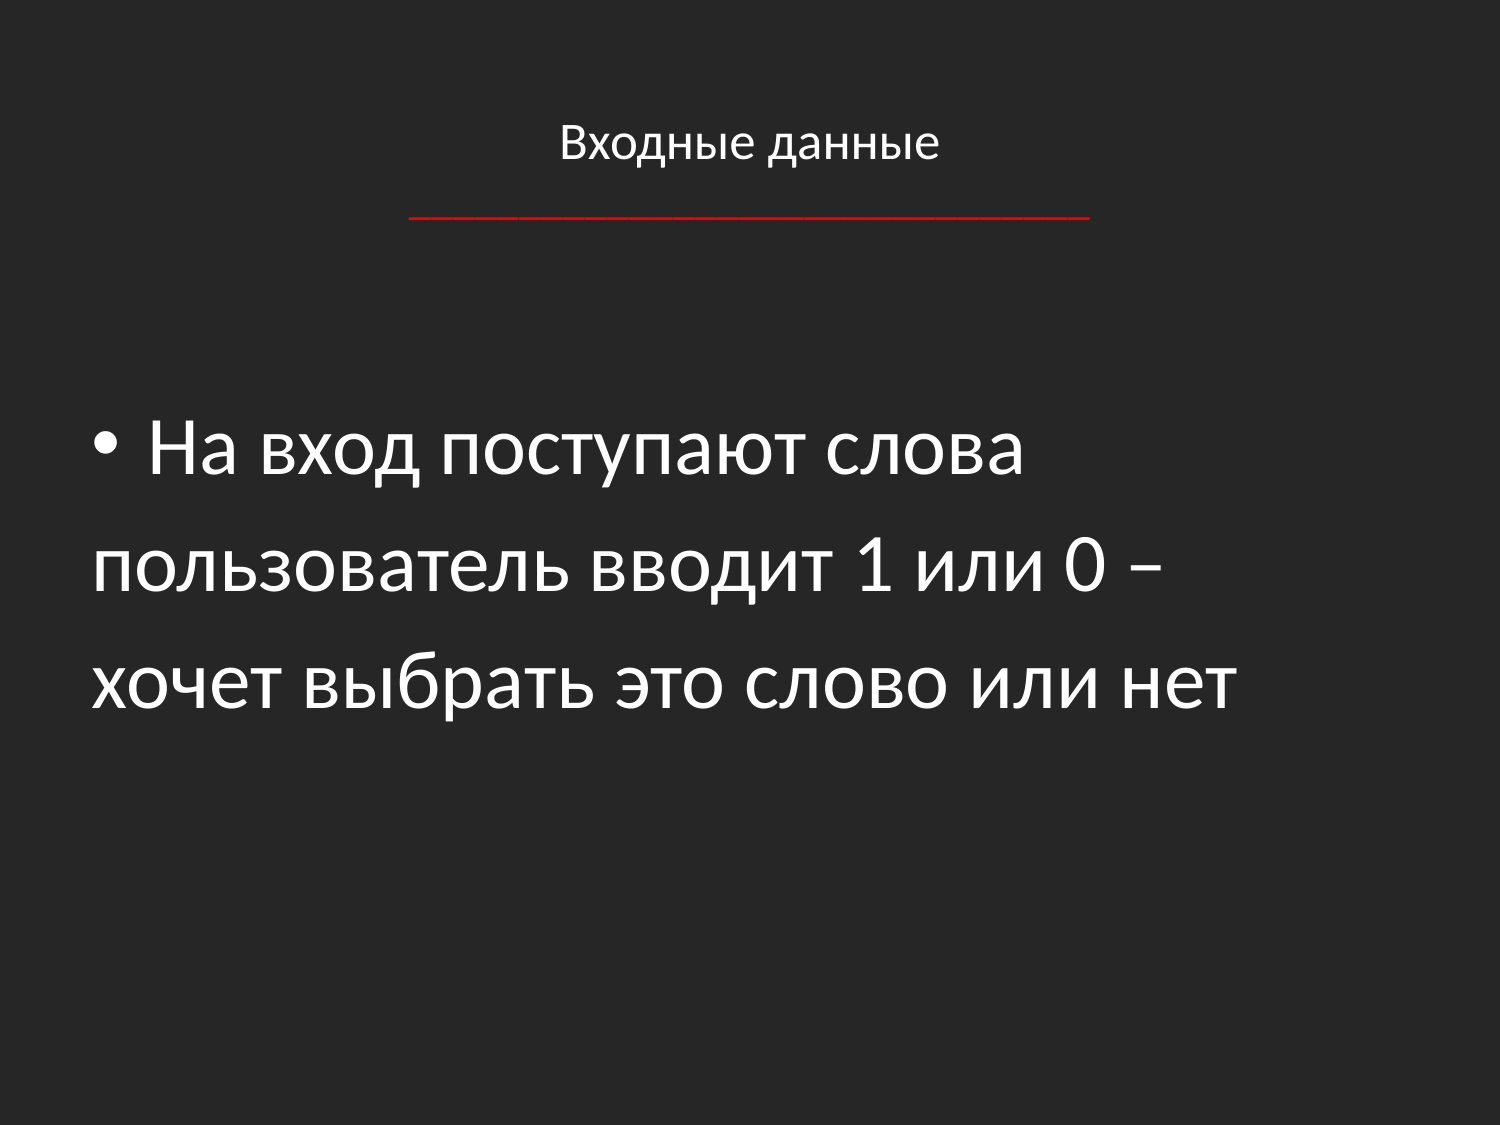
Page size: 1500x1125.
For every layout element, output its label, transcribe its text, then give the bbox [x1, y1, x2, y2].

title Входные данные _______________________________ [75, 45, 1425, 233]
list На вход поступают слова пользователь вводит 1 или 0 – хочет выбрать это слово или нет [76, 384, 1427, 1125]
